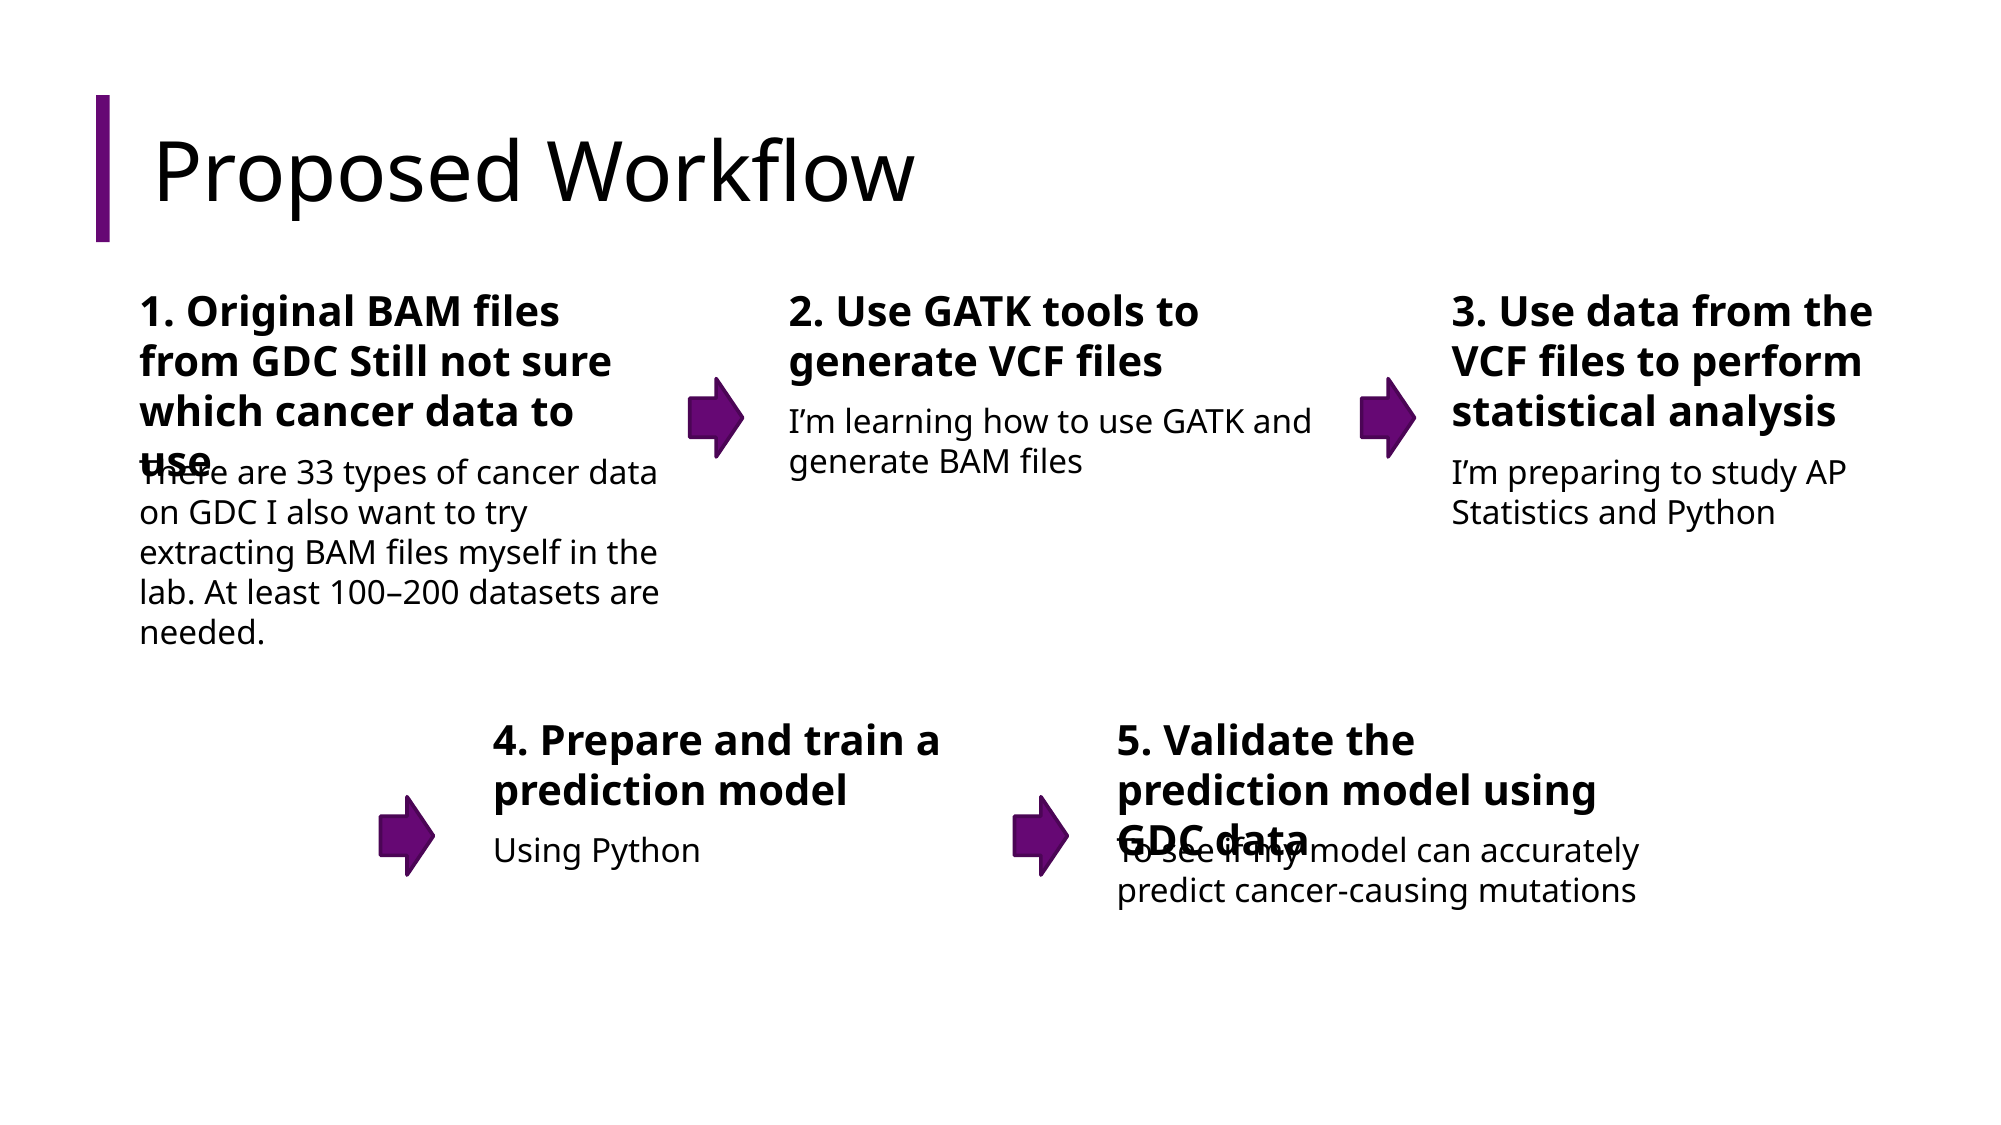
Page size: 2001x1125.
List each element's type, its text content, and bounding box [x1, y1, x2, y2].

text_box [1359, 376, 1417, 459]
text_box [378, 794, 435, 877]
text_box I’m preparing to study AP Statistics and Python [1436, 443, 1903, 539]
text_box To see if my model can accurately predict cancer-causing mutations [1101, 822, 1668, 917]
text_box [687, 376, 745, 459]
text_box There are 33 types of cancer data on GDC I also want to try extracting BAM files myself in the lab. At least 100–200 datasets are needed. [124, 443, 690, 659]
text_box [1012, 794, 1069, 877]
text_box 4. Prepare and train a prediction model [478, 706, 1001, 821]
text_box Using Python [478, 822, 1039, 877]
text_box 3. Use data from the VCF files to perform statistical analysis [1436, 277, 1960, 443]
title Proposed Workflow [137, 59, 1863, 278]
text_box I’m learning how to use GATK and generate BAM files [774, 393, 1340, 488]
text_box 2. Use GATK tools to generate VCF files [774, 277, 1297, 393]
text_box 5. Validate the prediction model using GDC data [1101, 706, 1625, 822]
text_box 1. Original BAM files from GDC Still not sure which cancer data to use [124, 277, 648, 443]
